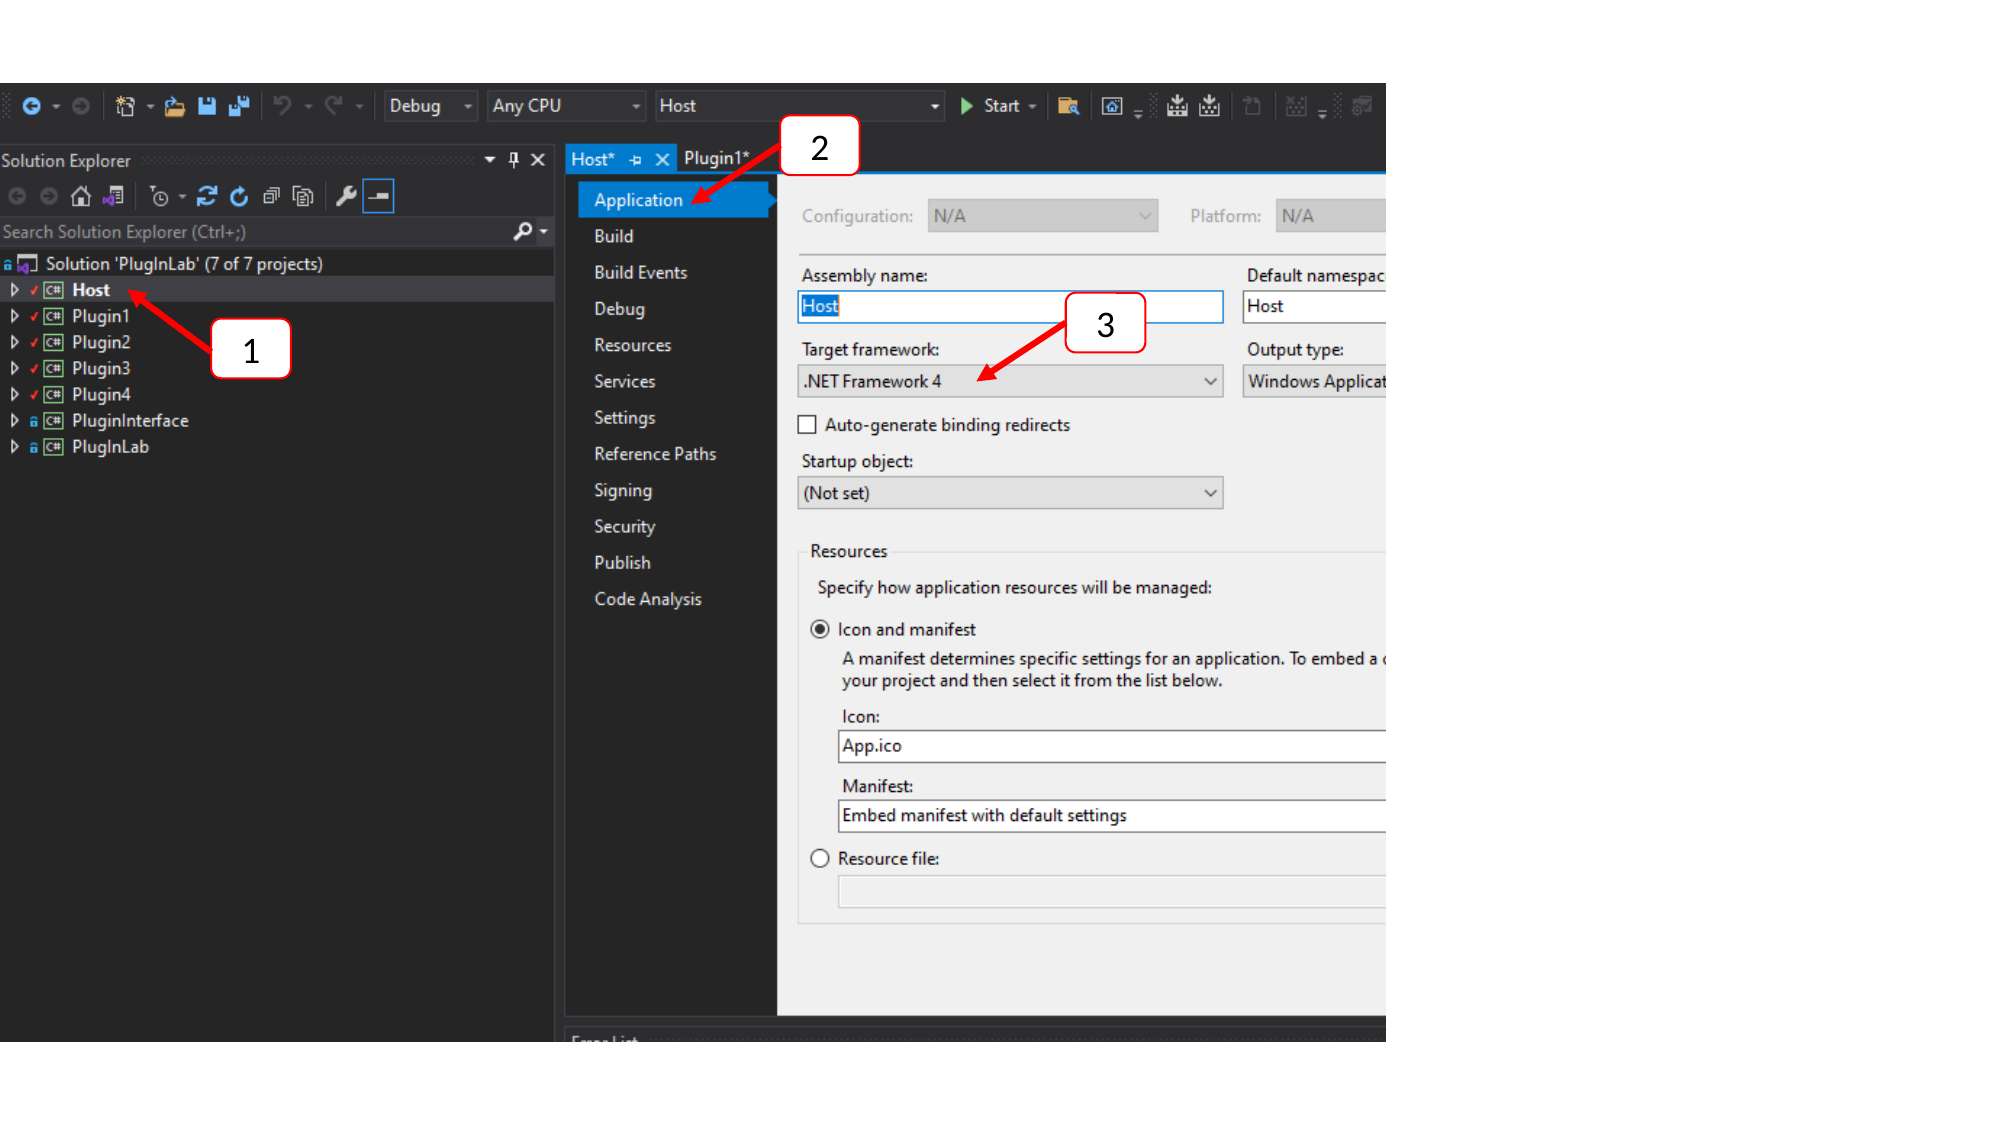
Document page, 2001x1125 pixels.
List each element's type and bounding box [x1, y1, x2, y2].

text_box [0, 83, 1386, 1042]
